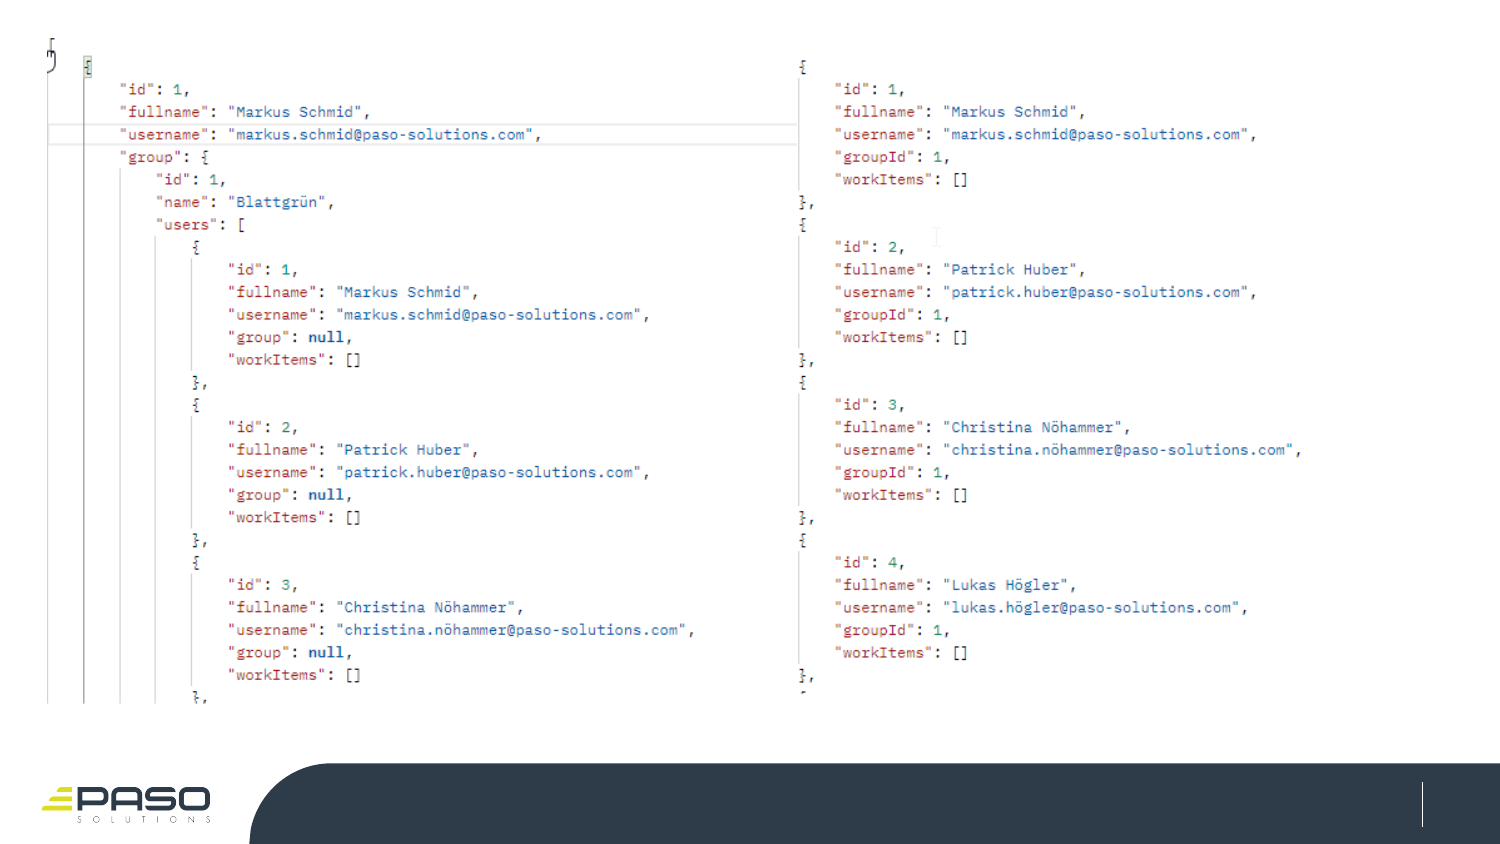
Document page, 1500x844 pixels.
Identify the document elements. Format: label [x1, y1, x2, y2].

picture [41, 787, 210, 823]
picture [47, 31, 1492, 710]
